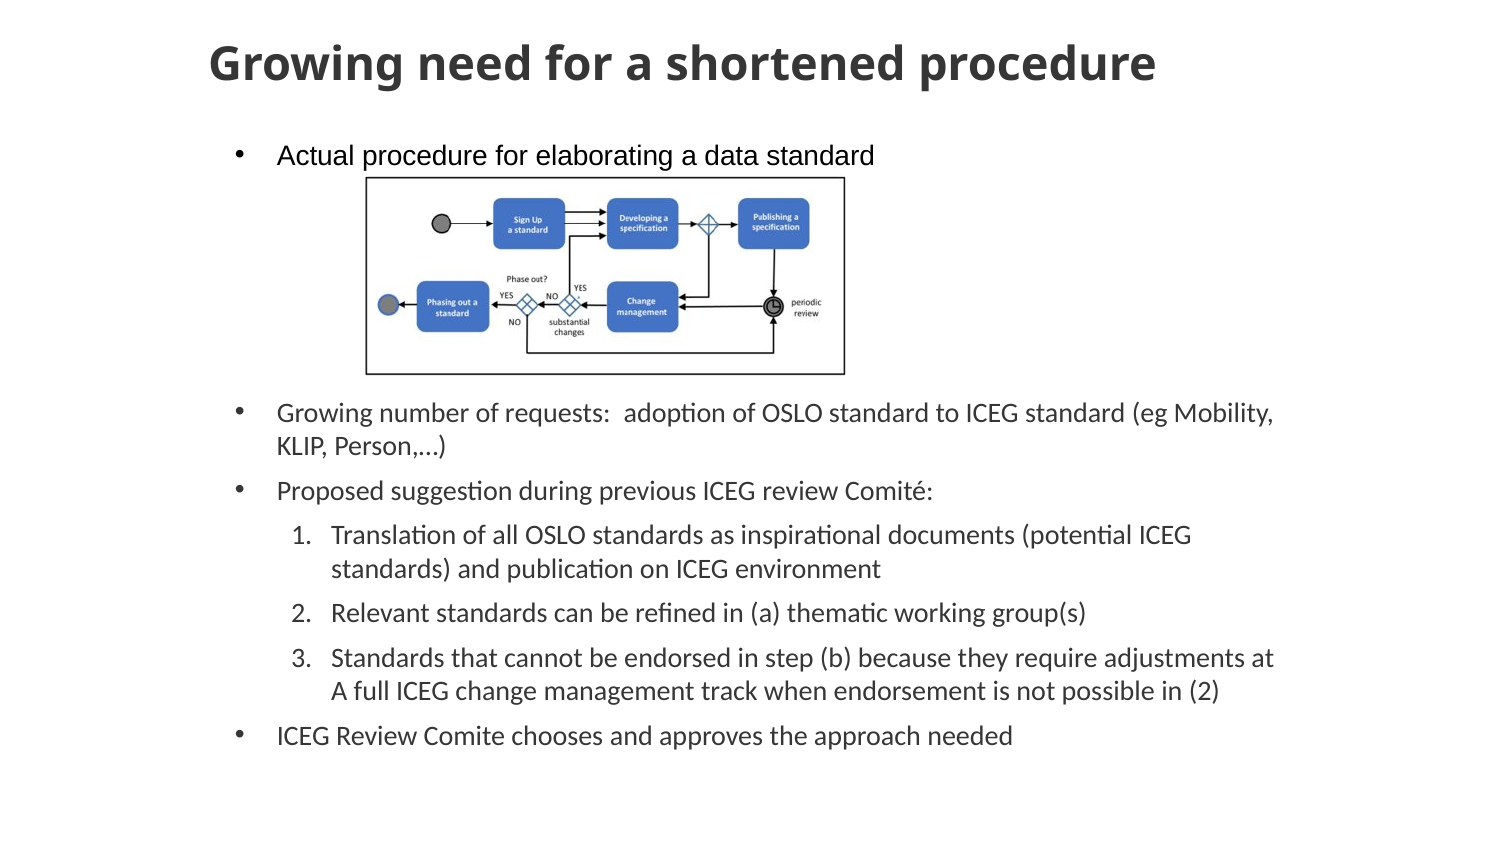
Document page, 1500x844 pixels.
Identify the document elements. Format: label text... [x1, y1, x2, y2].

title Growing need for a shortened procedure [200, 10, 1313, 113]
list Actual procedure for elaborating a data standard ​ Growing number of requests: adoption of OSLO standard to ICEG standard (eg Mobility, KLIP, Person,…)​ Proposed suggestion during previous ICEG review Comité:​ Translation of all OSLO standards as inspirational documents (potential ICEG standards)​ and publication on ICEG environment Relevant standards can be refined in (a) thematic working group(s)​ Standards that cannot be endorsed in step (b) because they require adjustments at A full ICEG change management track when endorsement is not possible in (2)​ ICEG Review Comite chooses and approves the approach needed [226, 128, 1300, 833]
picture [359, 173, 848, 378]
